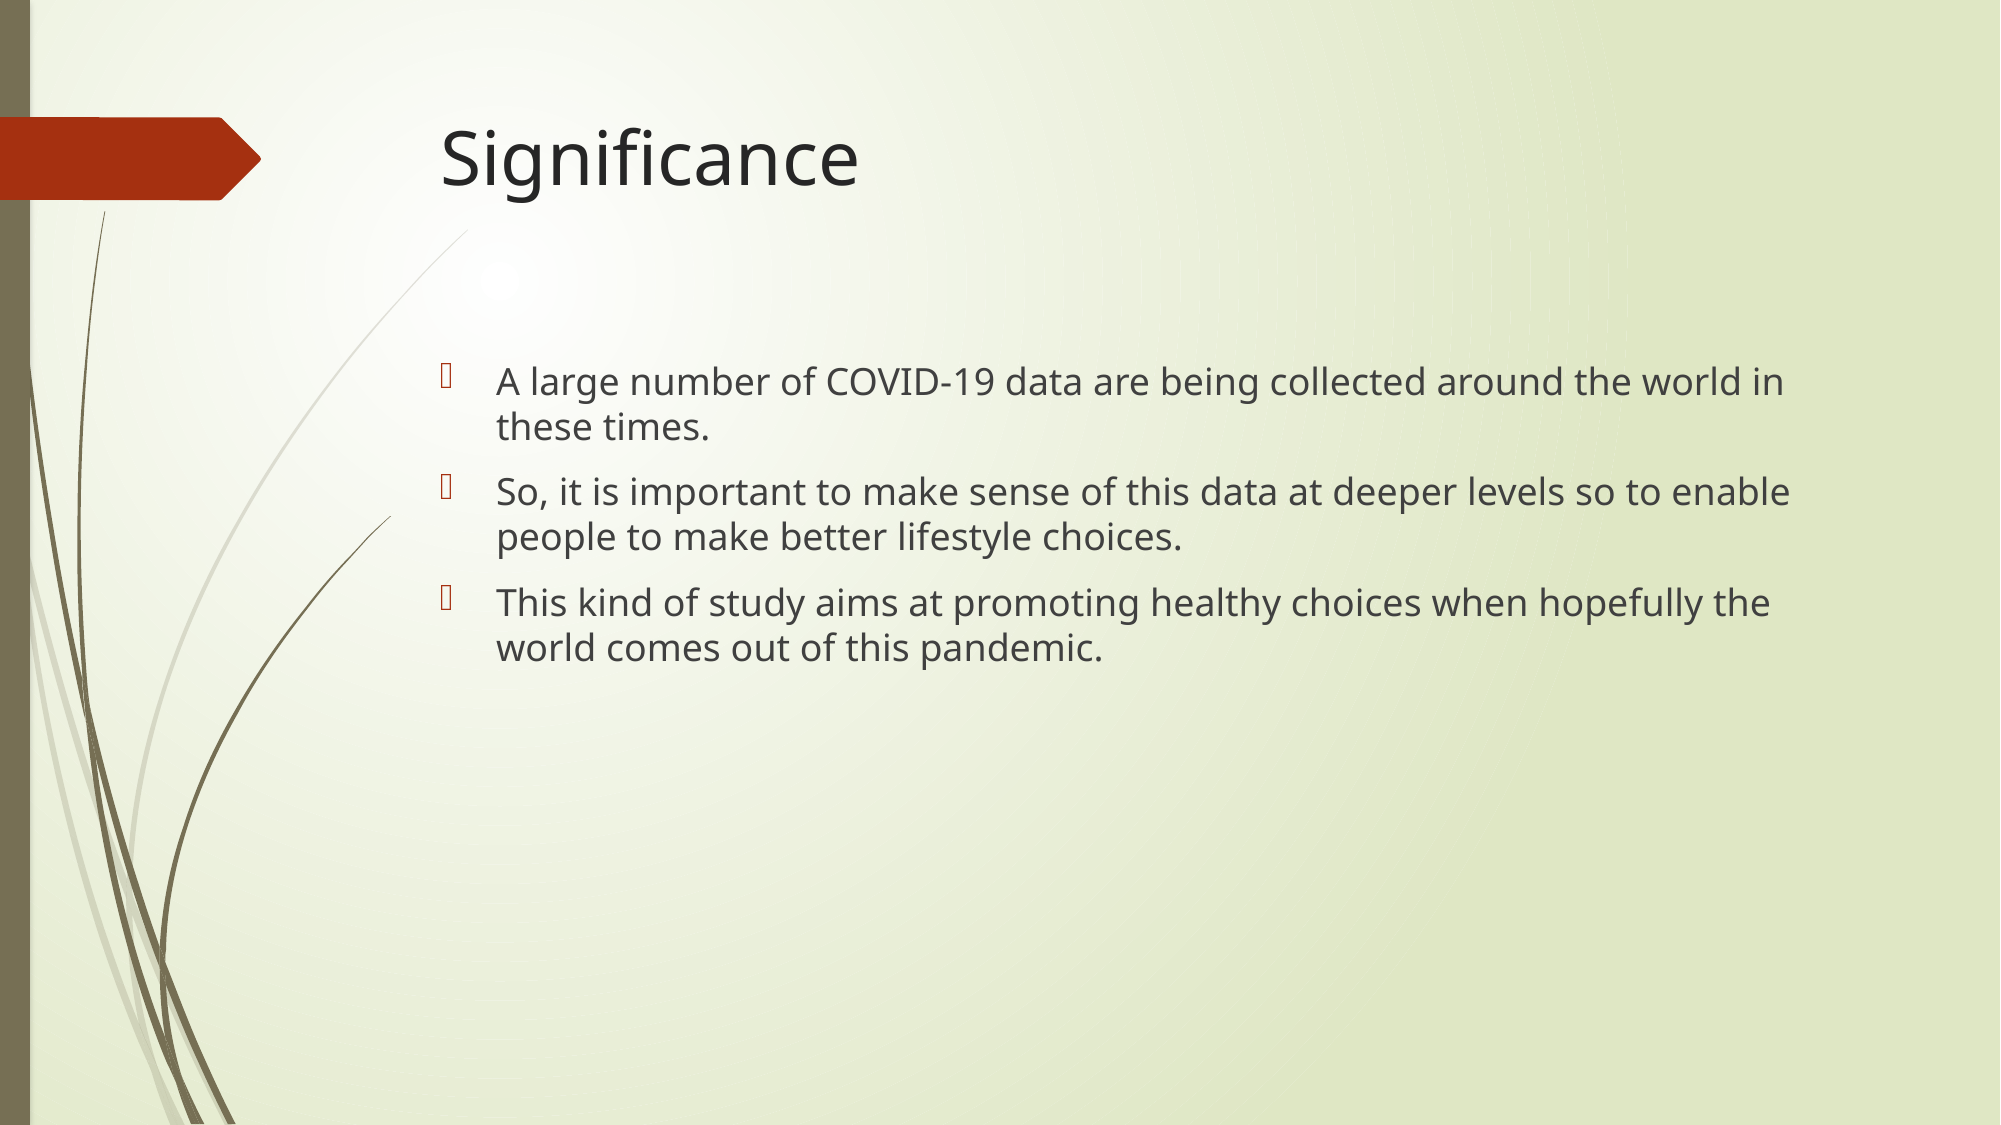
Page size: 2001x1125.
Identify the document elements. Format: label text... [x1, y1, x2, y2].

title Significance [425, 102, 1888, 313]
list A large number of COVID-19 data are being collected around the world in these times. So, it is important to make sense of this data at deeper levels so to enable people to make better lifestyle choices. This kind of study aims at promoting healthy choices when hopefully the world comes out of this pandemic. [424, 350, 1888, 970]
